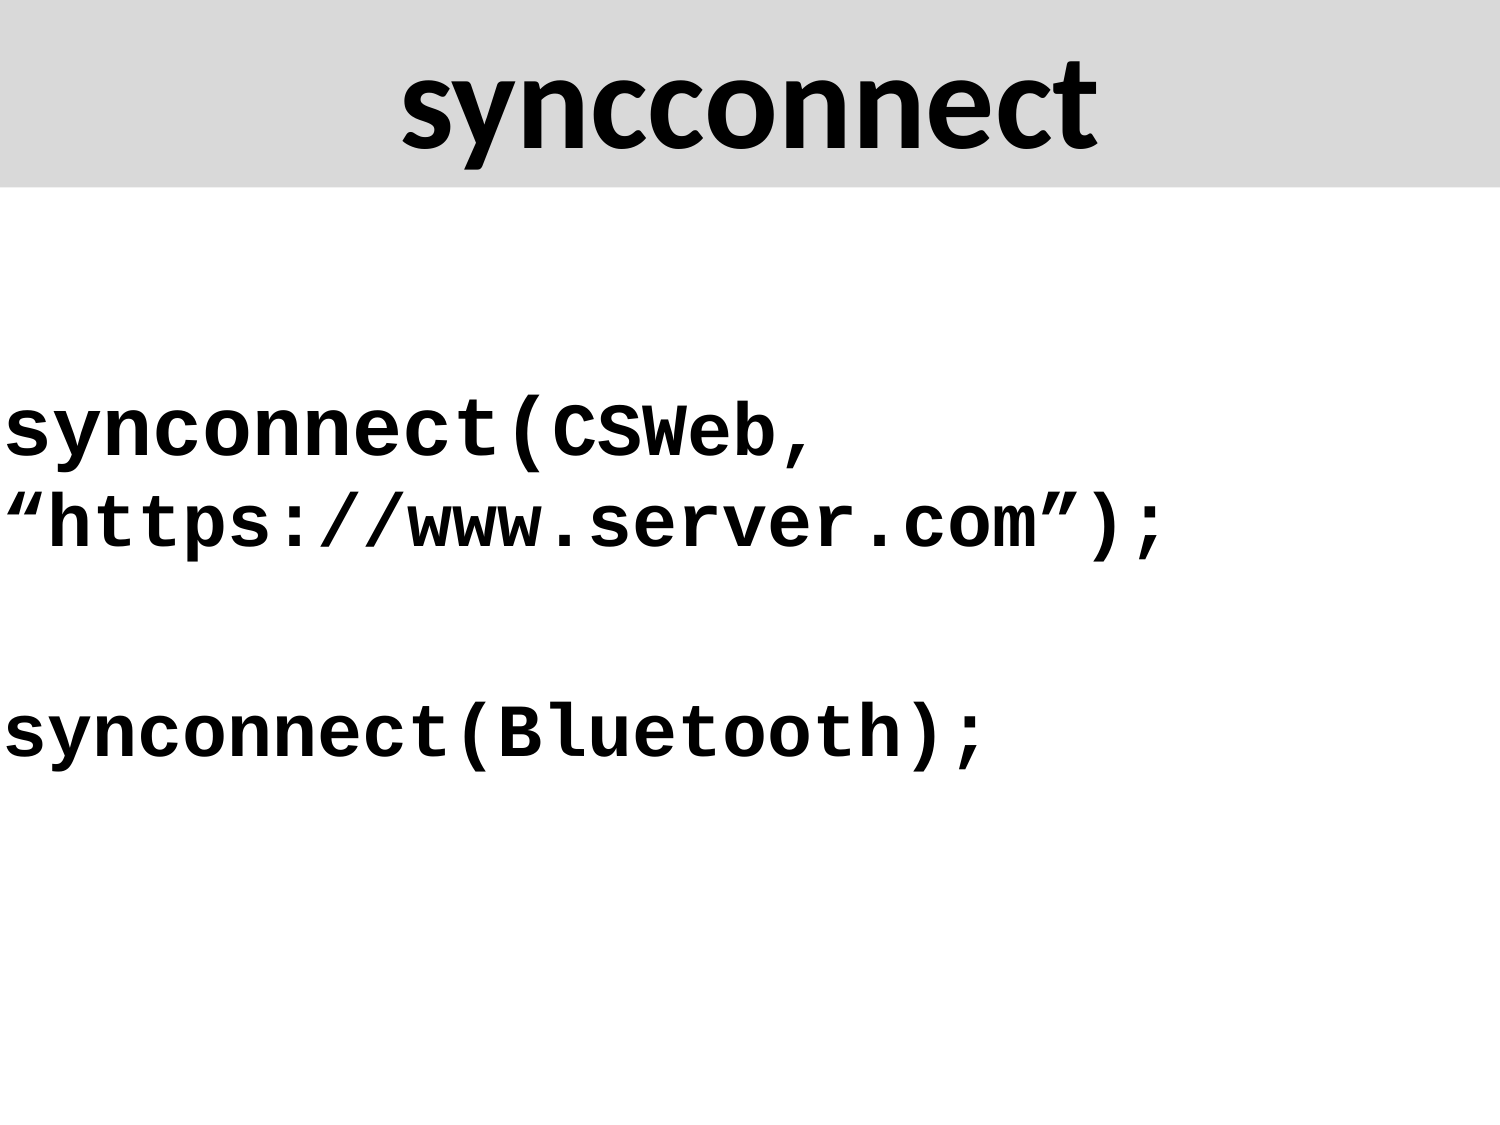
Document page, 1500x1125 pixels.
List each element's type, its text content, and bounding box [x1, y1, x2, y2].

list synconnect(CSWeb, “https://www.server.com”); synconnect(Bluetooth); [0, 212, 1488, 1125]
title syncconnect [0, 0, 1500, 188]
